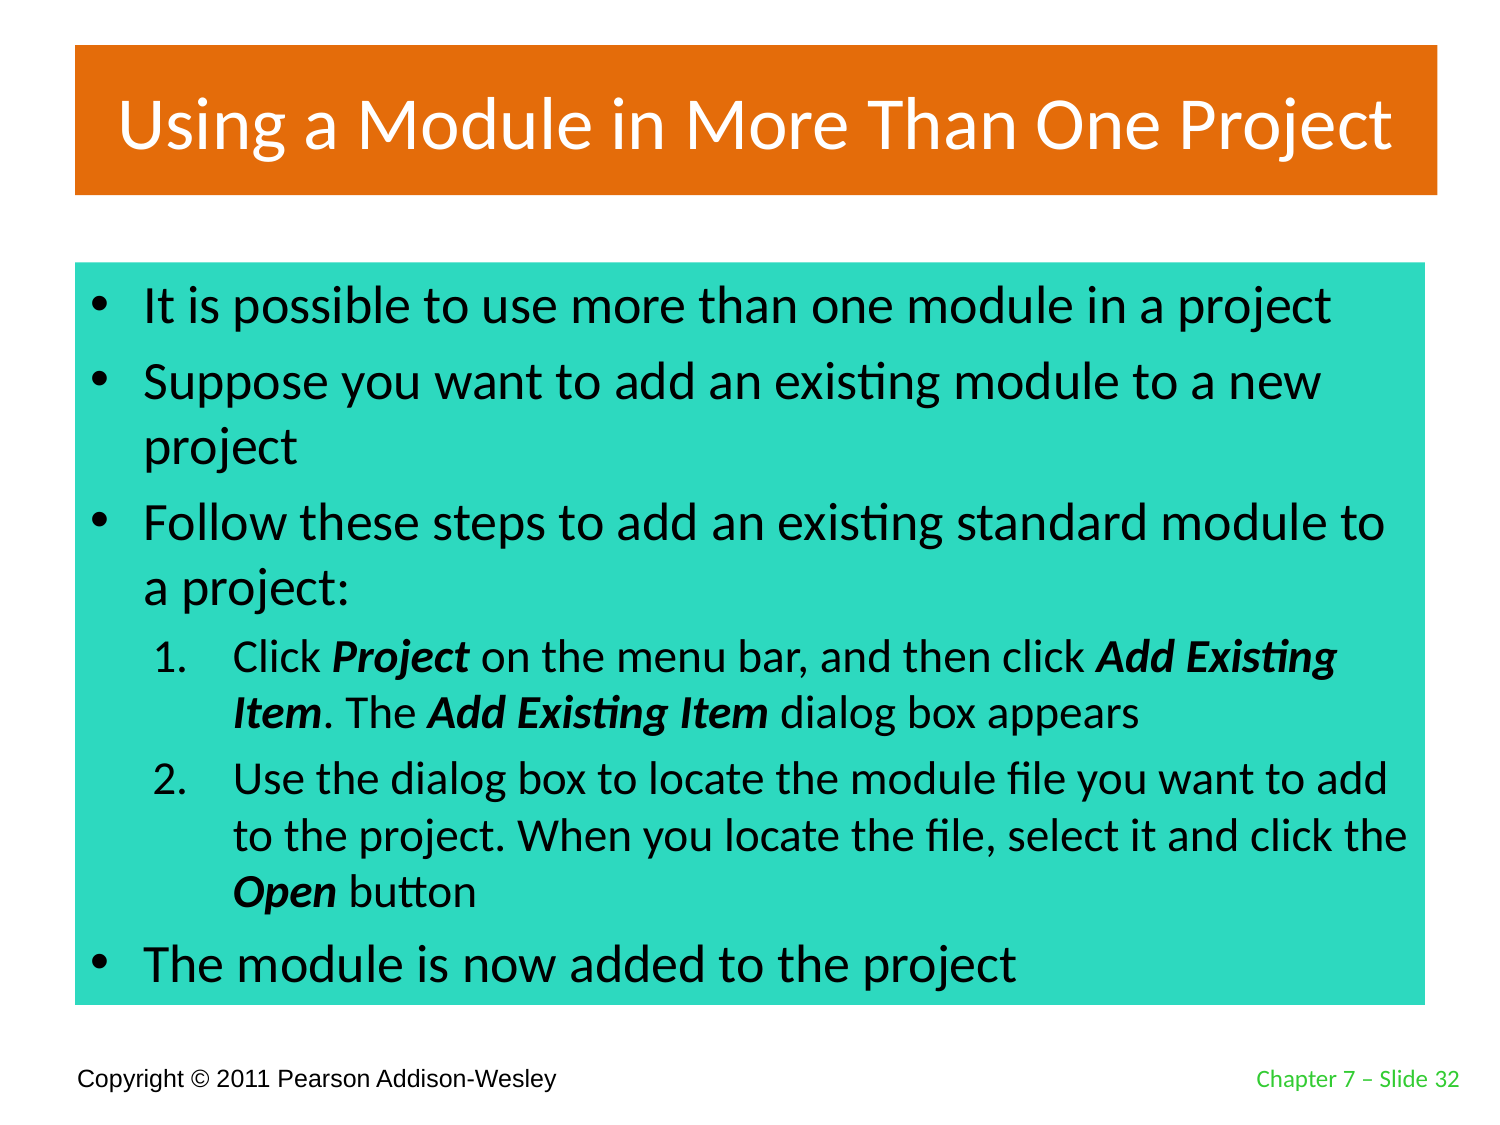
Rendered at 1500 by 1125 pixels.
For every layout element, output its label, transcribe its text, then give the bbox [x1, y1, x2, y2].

slide_number Chapter 7 – Slide 32 [1162, 1024, 1476, 1101]
title Using a Module in More Than One Project [75, 45, 1438, 196]
list It is possible to use more than one module in a project Suppose you want to add an existing module to a new project Follow these steps to add an existing standard module to a project: Click Project on the menu bar, and then click Add Existing Item. The Add Existing Item dialog box appears Use the dialog box to locate the module file you want to add to the project. When you locate the file, select it and click the Open button The module is now added to the project [75, 262, 1425, 1005]
